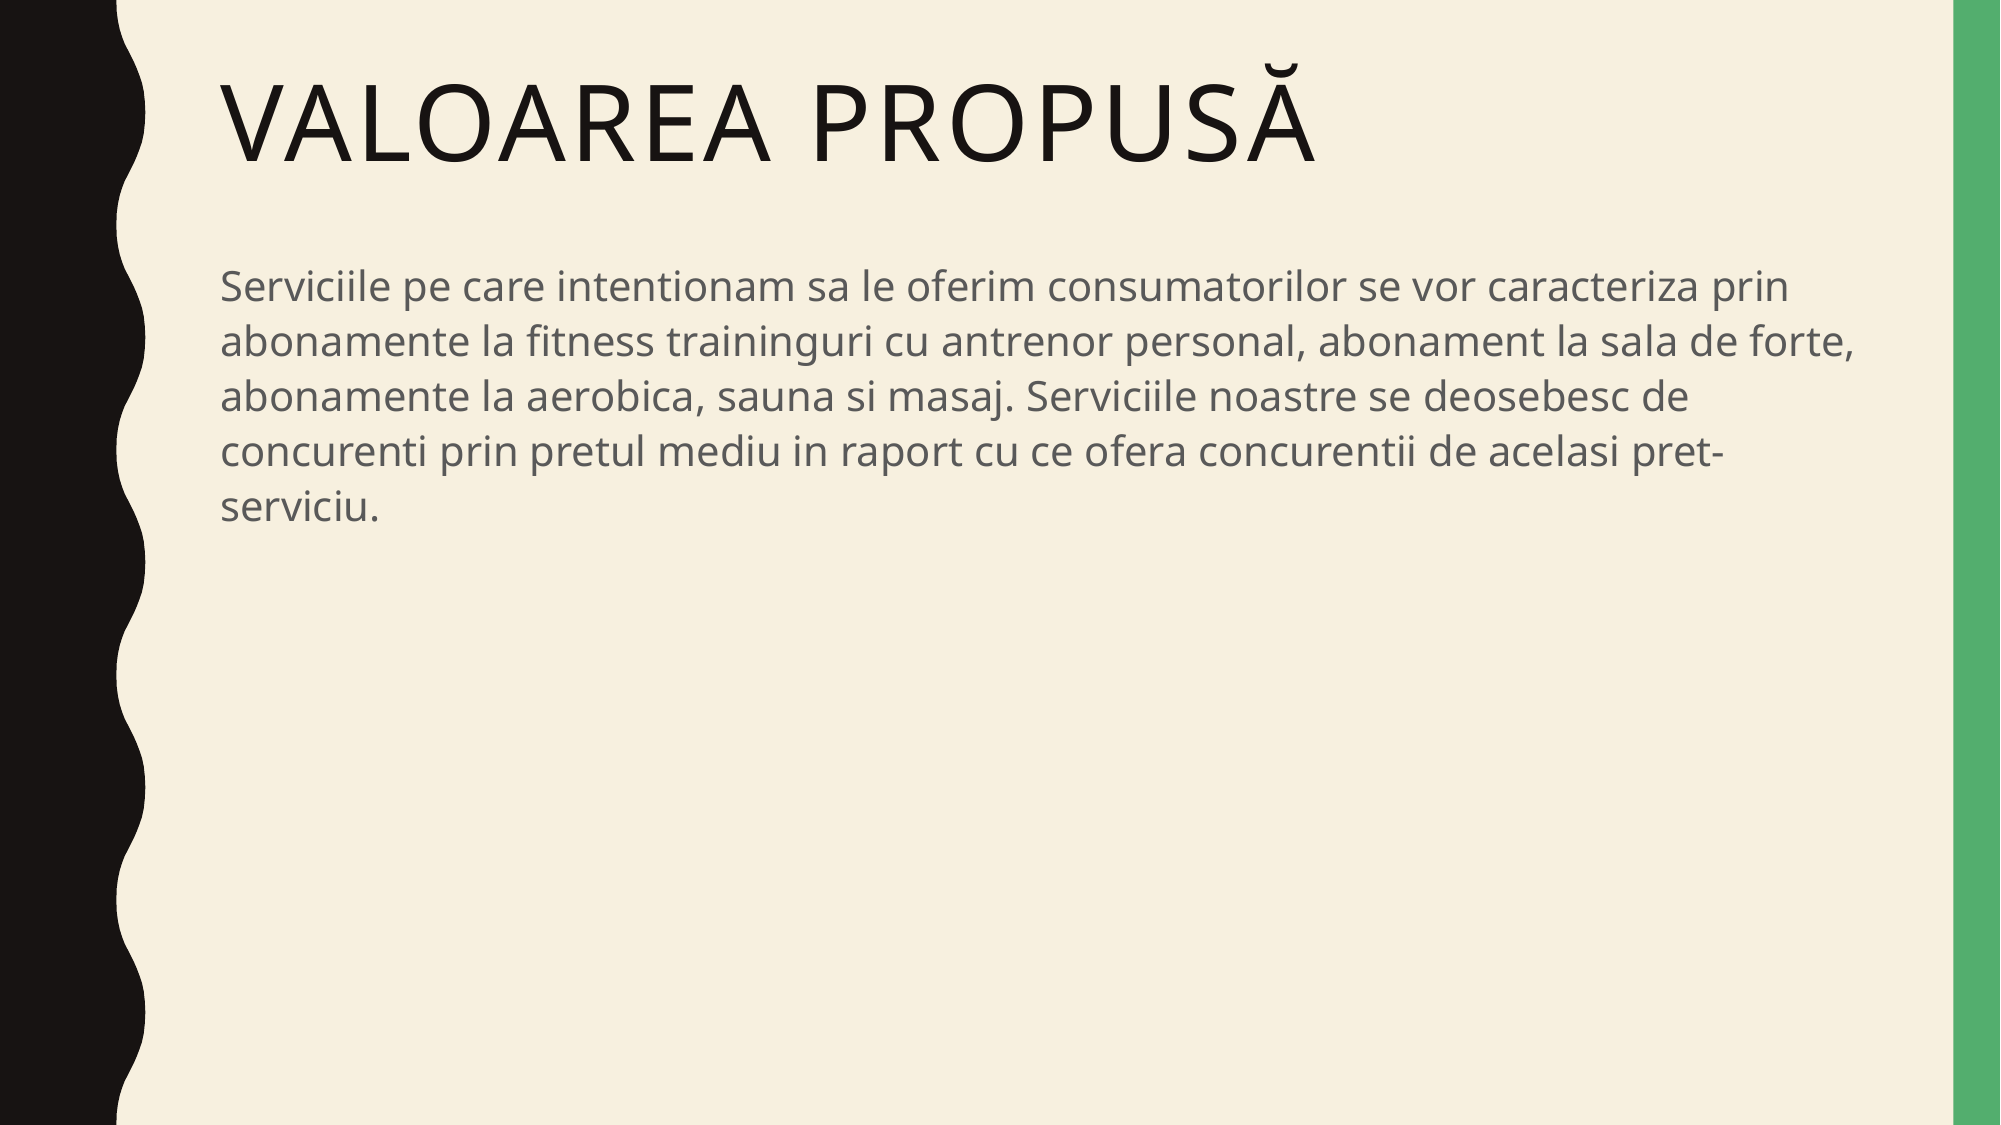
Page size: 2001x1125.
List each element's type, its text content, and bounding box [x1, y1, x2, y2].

title Valoarea propusă [205, 62, 1875, 247]
list Serviciile pe care intentionam sa le oferim consumatorilor se vor caracteriza prin abonamente la fitness traininguri cu antrenor personal, abonament la sala de forte, abonamente la aerobica, sauna si masaj. Serviciile noastre se deosebesc de concurenti prin pretul mediu in raport cu ce ofera concurentii de acelasi pret-serviciu. [205, 247, 1875, 965]
